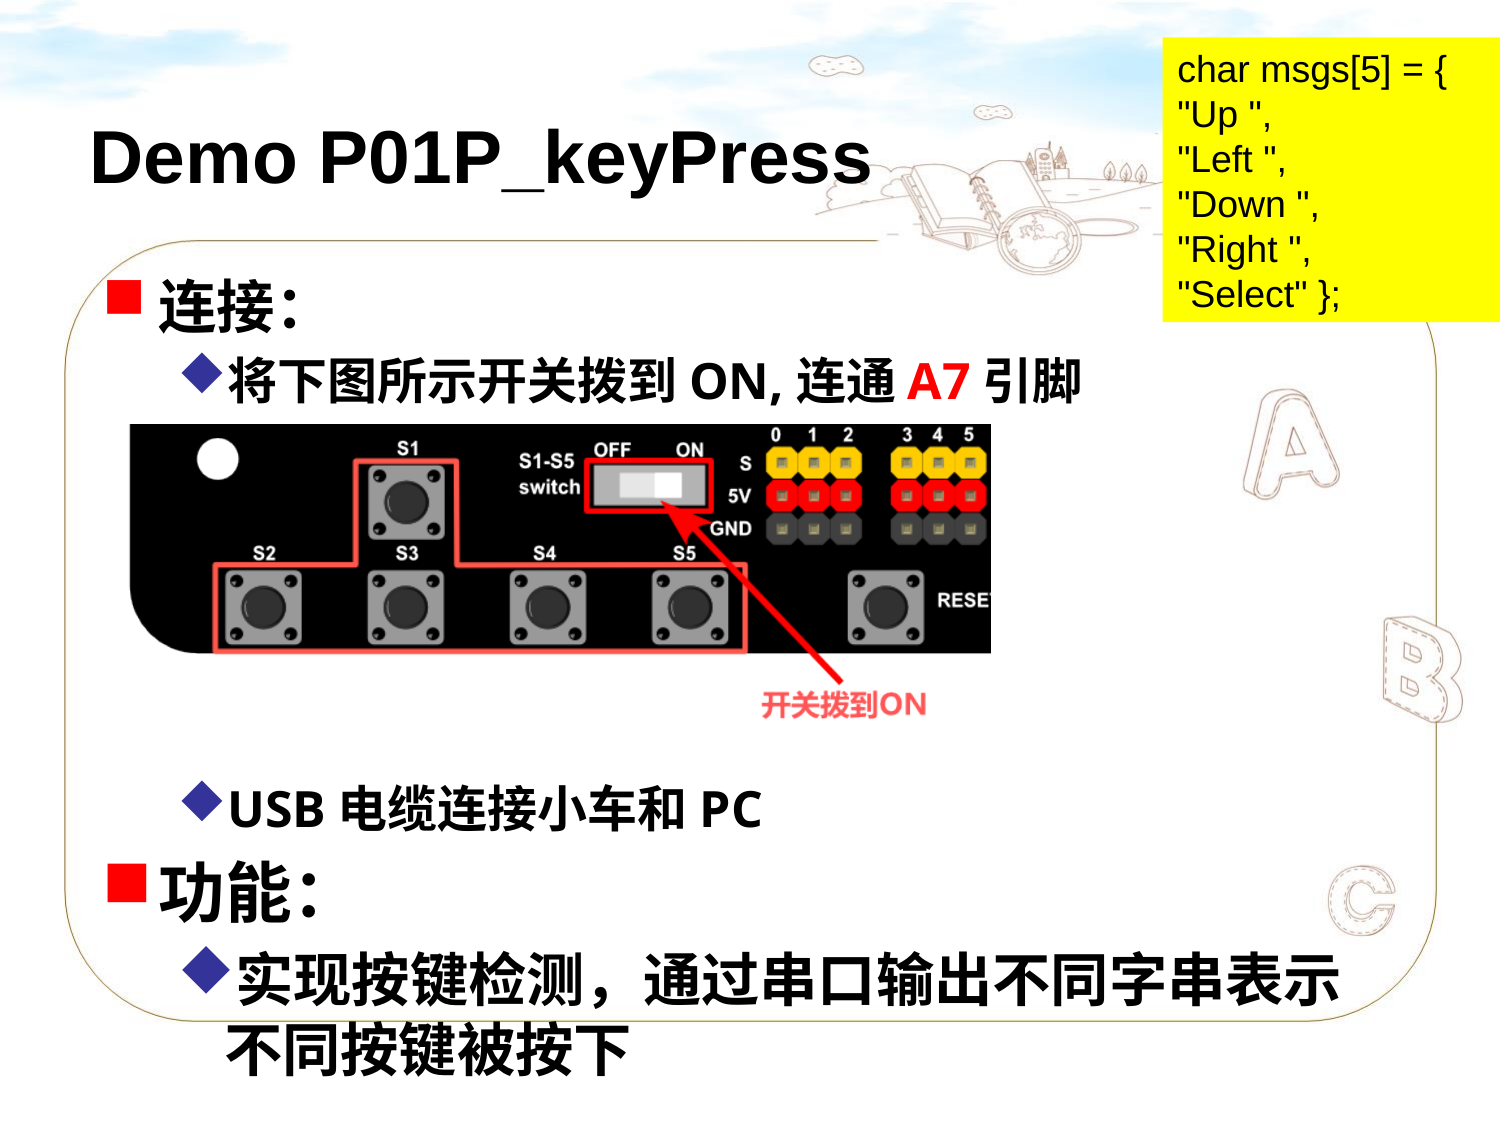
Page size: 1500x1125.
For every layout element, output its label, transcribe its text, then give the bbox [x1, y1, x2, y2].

text_box char msgs[5] = { "Up ", "Left ", "Down ", "Right ", "Select" }; [1162, 37, 1500, 323]
picture [0, 0, 1500, 1125]
picture [124, 424, 991, 733]
list 连接： 将下图所示开关拨到ON,连通A7引脚 USB电缆连接小车和PC 功能： 实现按键检测，通过串口输出不同字串表示不同按键被按下 [87, 262, 1388, 1006]
title Demo P01P_keyPress [74, 74, 1162, 233]
